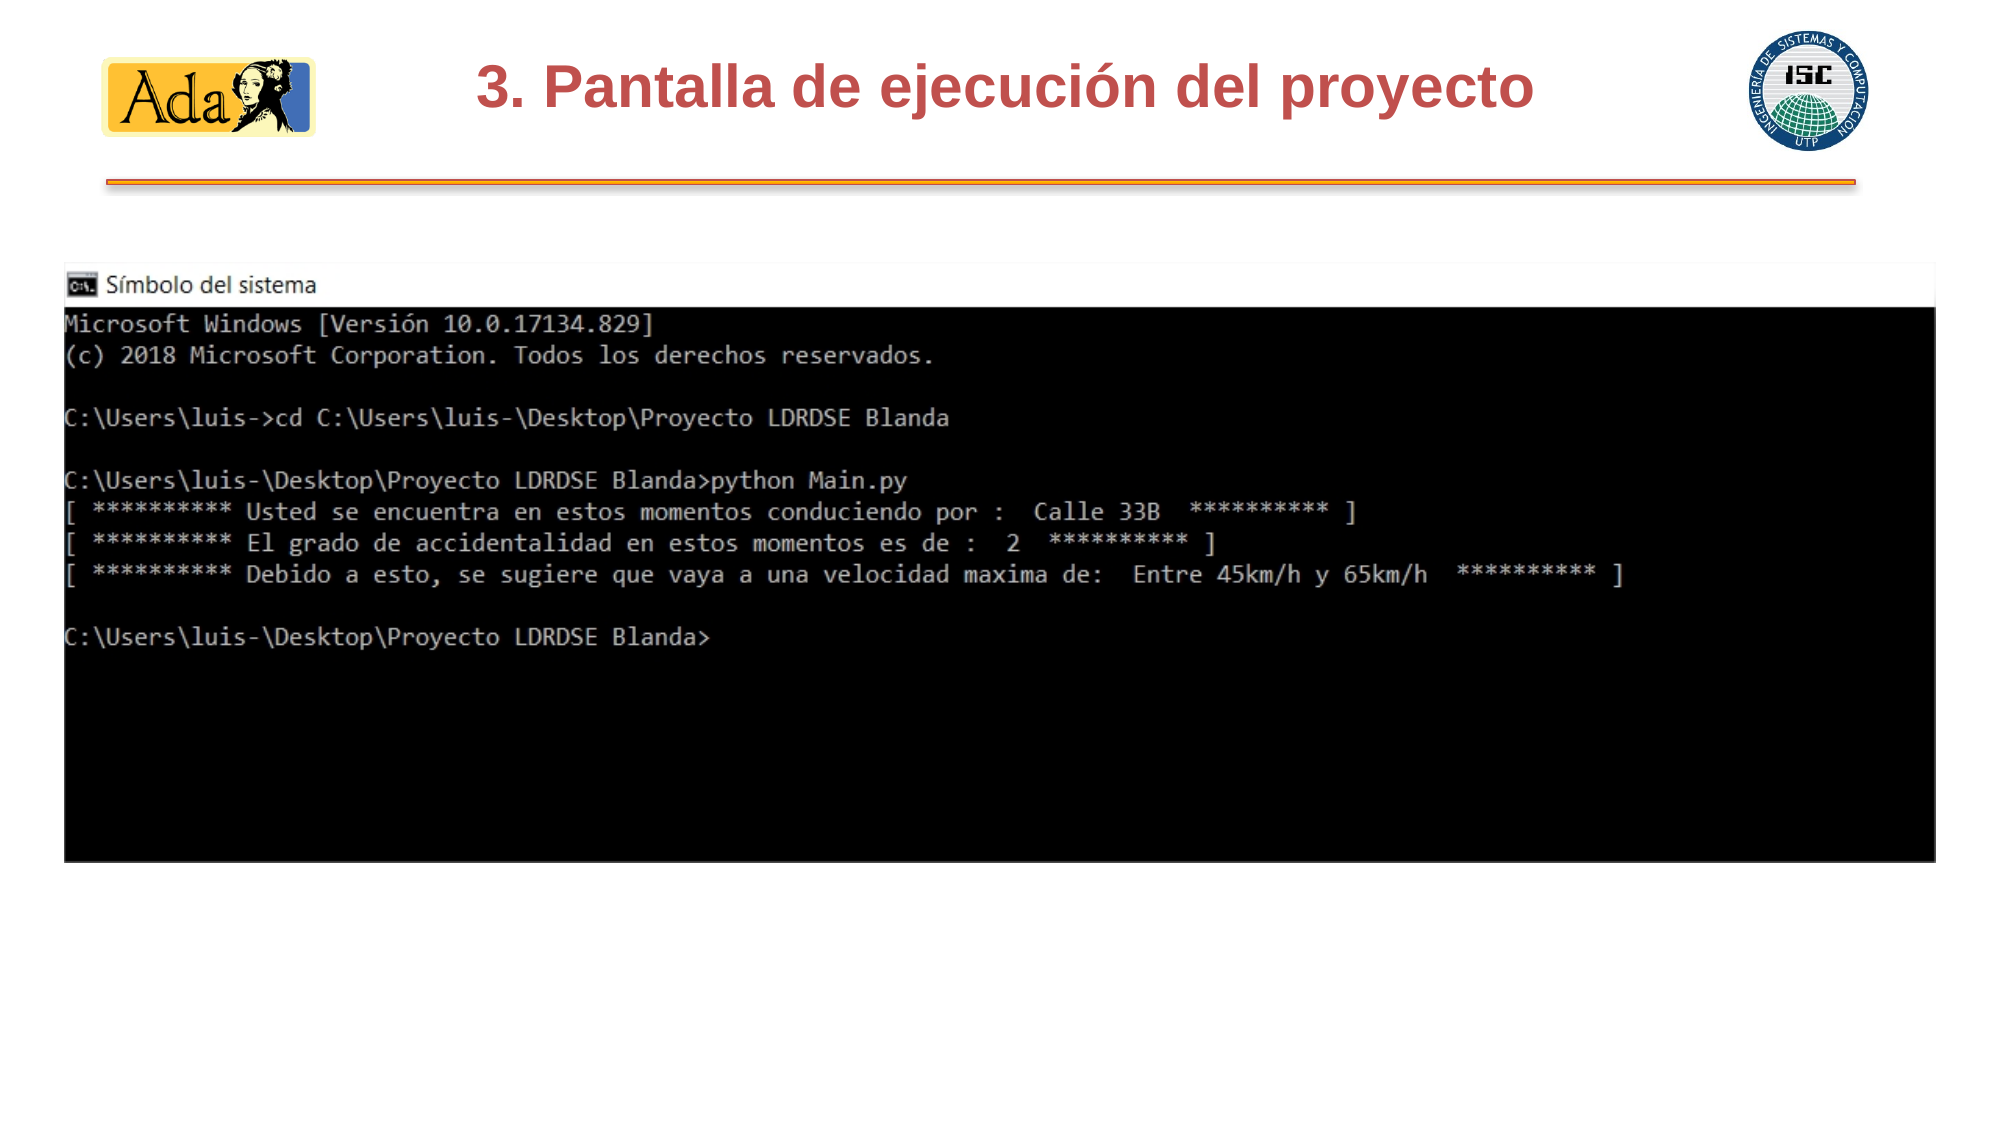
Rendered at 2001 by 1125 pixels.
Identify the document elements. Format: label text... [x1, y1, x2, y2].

text_box [106, 179, 1856, 185]
text_box 3. Pantalla de ejecución del proyecto [143, 17, 1869, 150]
picture [63, 262, 1937, 863]
picture [1747, 29, 1869, 165]
picture [101, 57, 317, 137]
